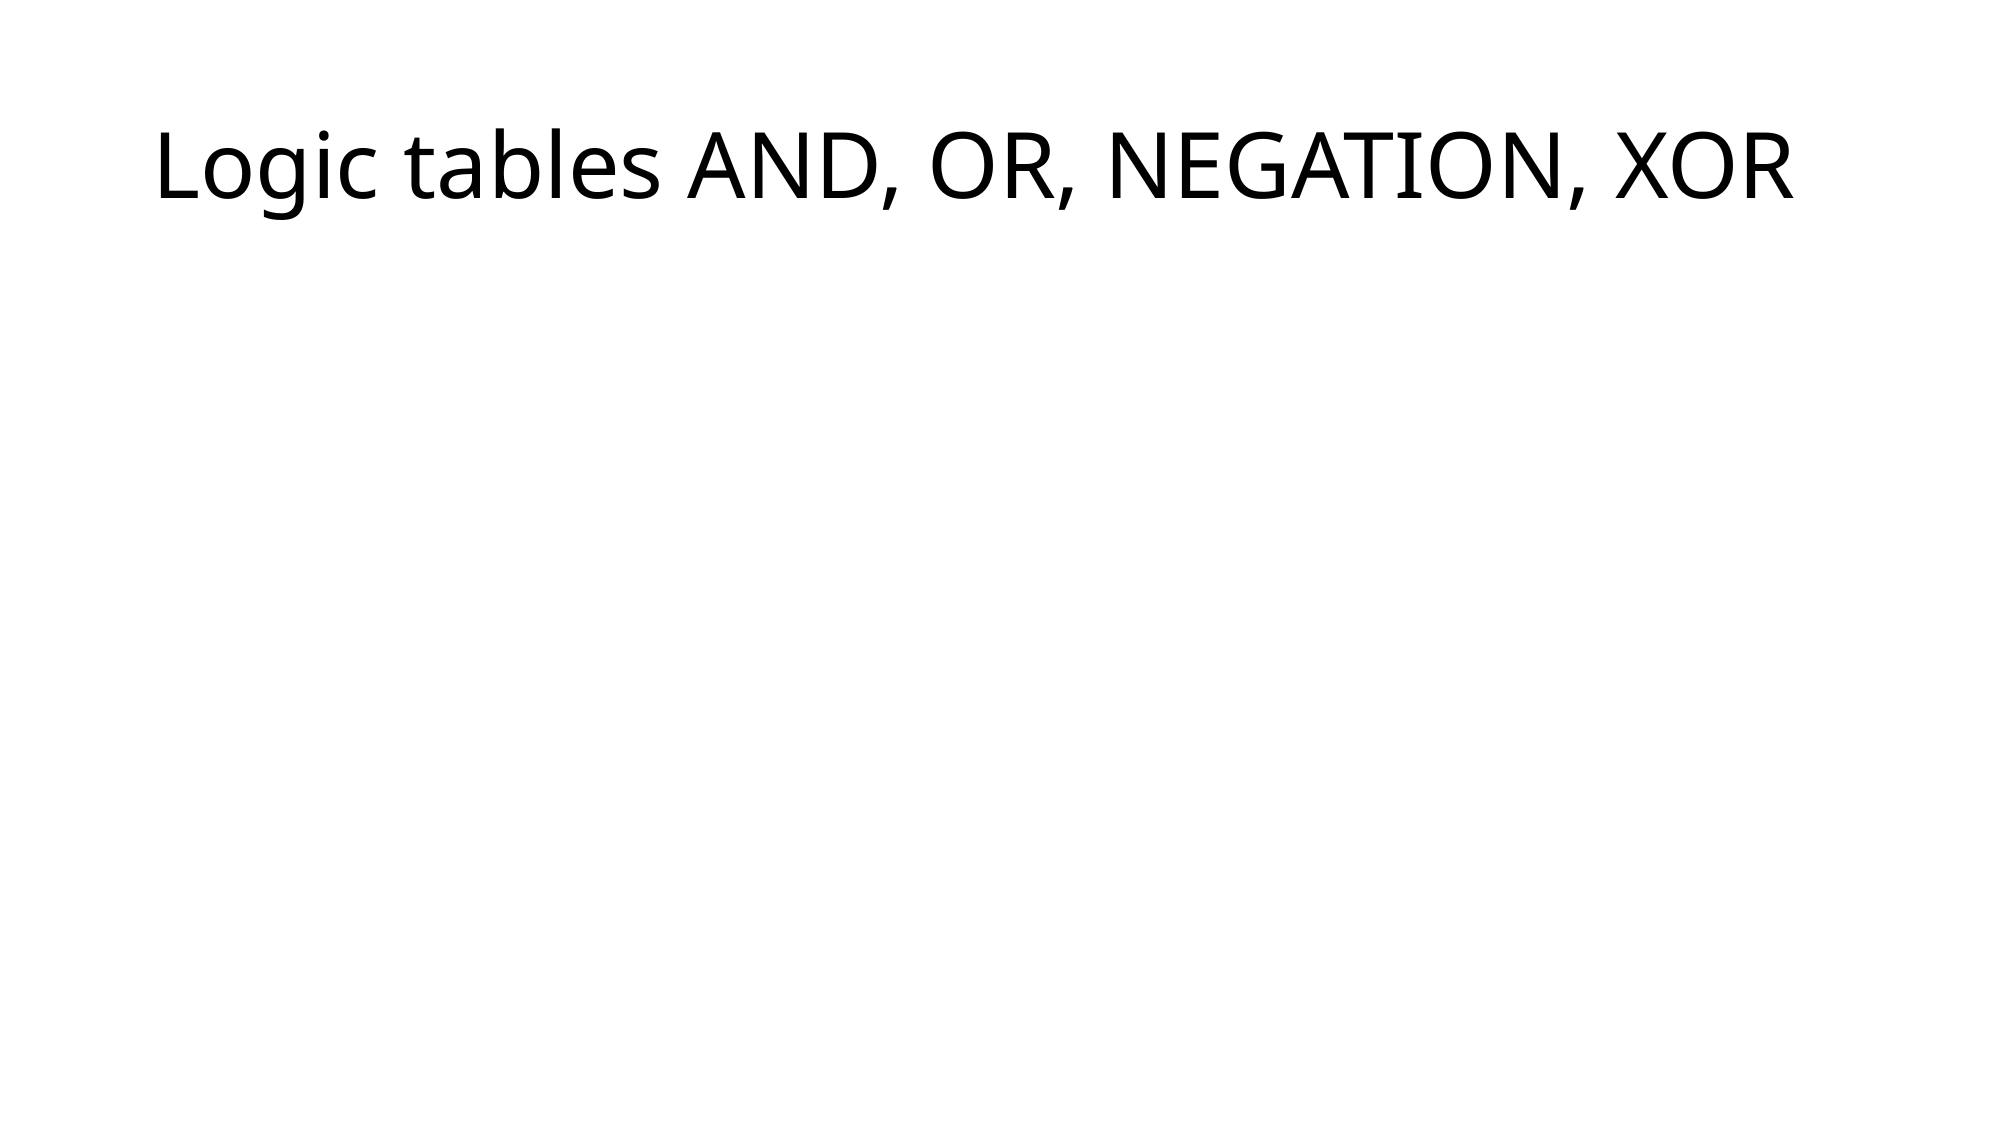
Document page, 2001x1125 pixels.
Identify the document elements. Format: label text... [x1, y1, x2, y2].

title Logic tables AND, OR, NEGATION, XOR [137, 59, 1863, 278]
